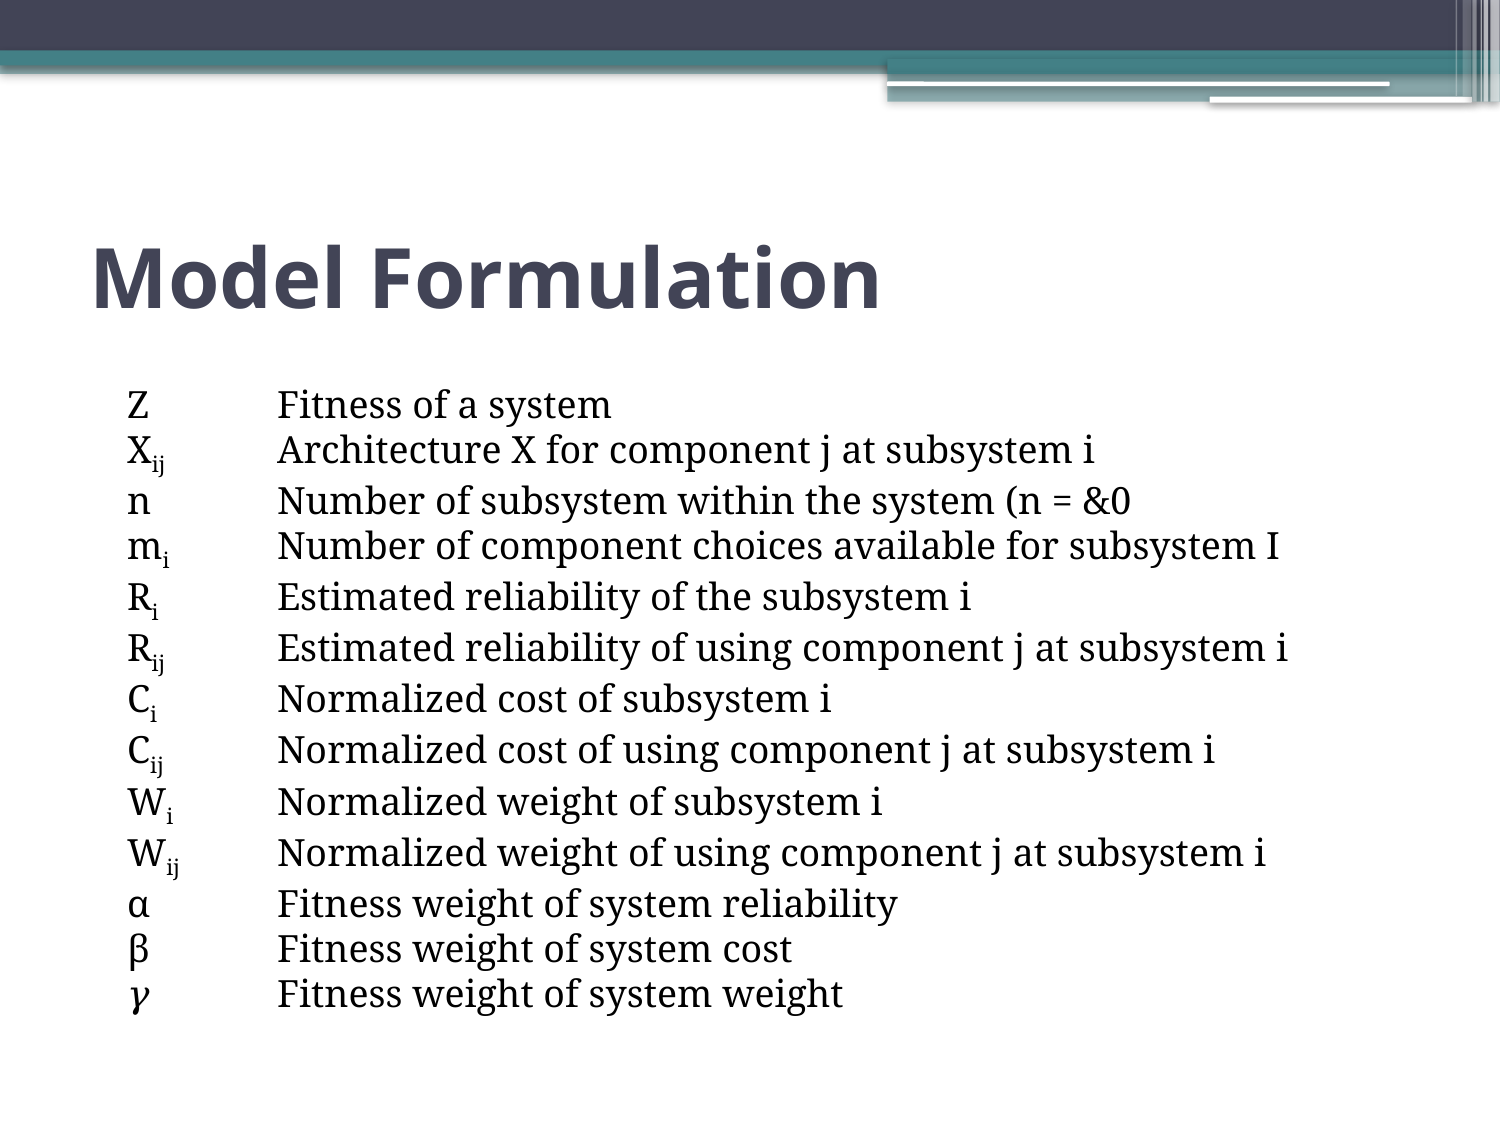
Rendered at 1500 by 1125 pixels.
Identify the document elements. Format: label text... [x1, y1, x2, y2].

title Model Formulation [75, 187, 1425, 363]
text_box Z Fitness of a system Xij Architecture X for component j at subsystem i n Number of subsystem within the system (n = &0 mi Number of component choices available for subsystem I Ri Estimated reliability of the subsystem i Rij Estimated reliability of using component j at subsystem i Ci Normalized cost of subsystem i Cij Normalized cost of using component j at subsystem i Wi Normalized weight of subsystem i Wij Normalized weight of using component j at subsystem i α Fitness weight of system reliability β Fitness weight of system cost 𝛾 Fitness weight of system weight [112, 373, 1412, 1023]
